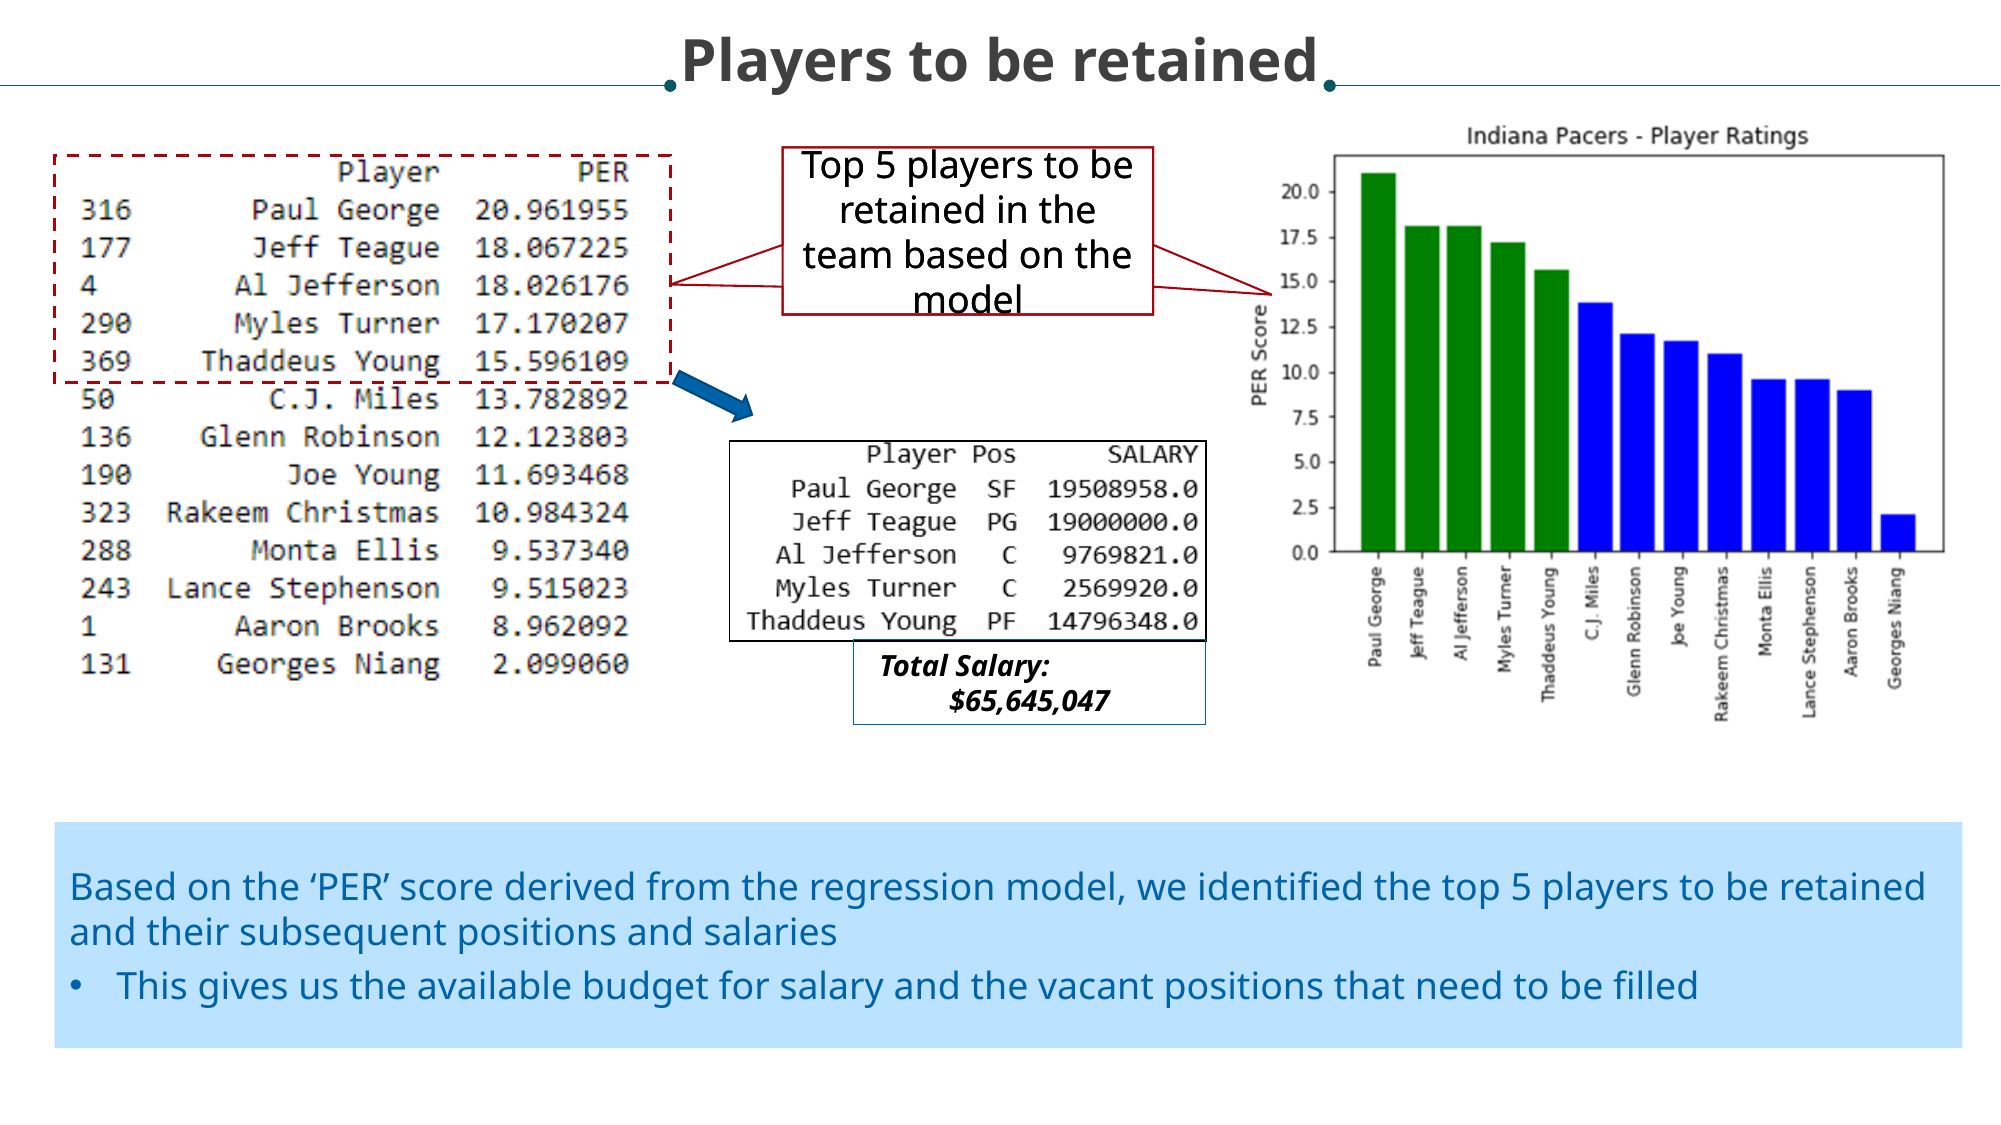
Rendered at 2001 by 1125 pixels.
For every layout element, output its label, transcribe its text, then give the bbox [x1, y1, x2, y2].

text_box [671, 369, 754, 423]
text_box Total Salary: $65,645,047 [853, 641, 1206, 725]
text_box Top 5 players to be retained in the team based on the model [671, 244, 781, 288]
picture [1241, 114, 1963, 723]
text_box Based on the ‘PER’ score derived from the regression model, we identified the top 5 players to be retained and their subsequent positions and salaries This gives us the available budget for salary and the vacant positions that need to be filled [54, 821, 1963, 1049]
text_box Players to be retained [37, 31, 1963, 95]
picture [54, 149, 671, 701]
picture [730, 441, 1206, 641]
text_box Top 5 players to be retained in the team based on the model [781, 146, 1241, 316]
